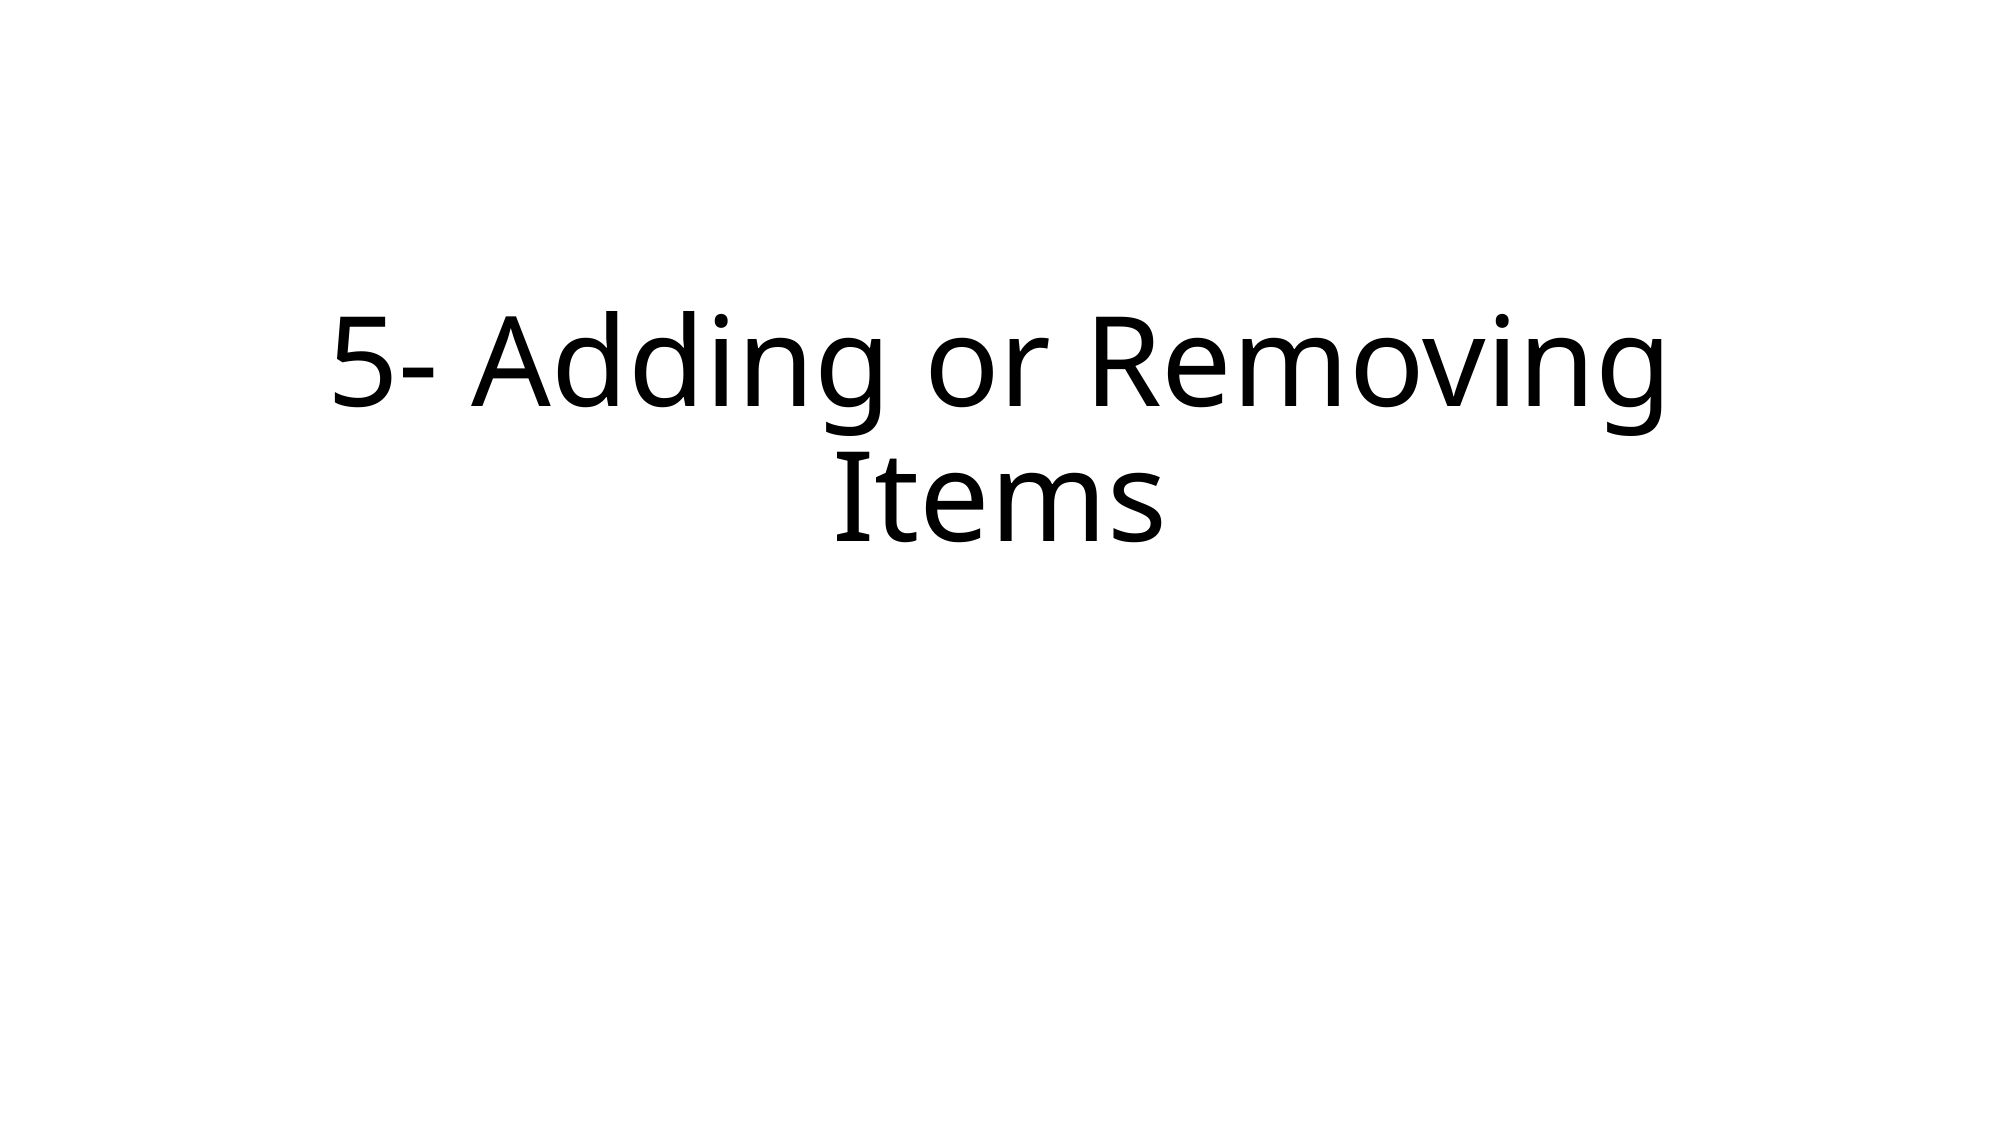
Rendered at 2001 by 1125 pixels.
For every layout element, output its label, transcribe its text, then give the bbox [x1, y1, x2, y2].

title 5- Adding or Removing Items [249, 184, 1750, 576]
